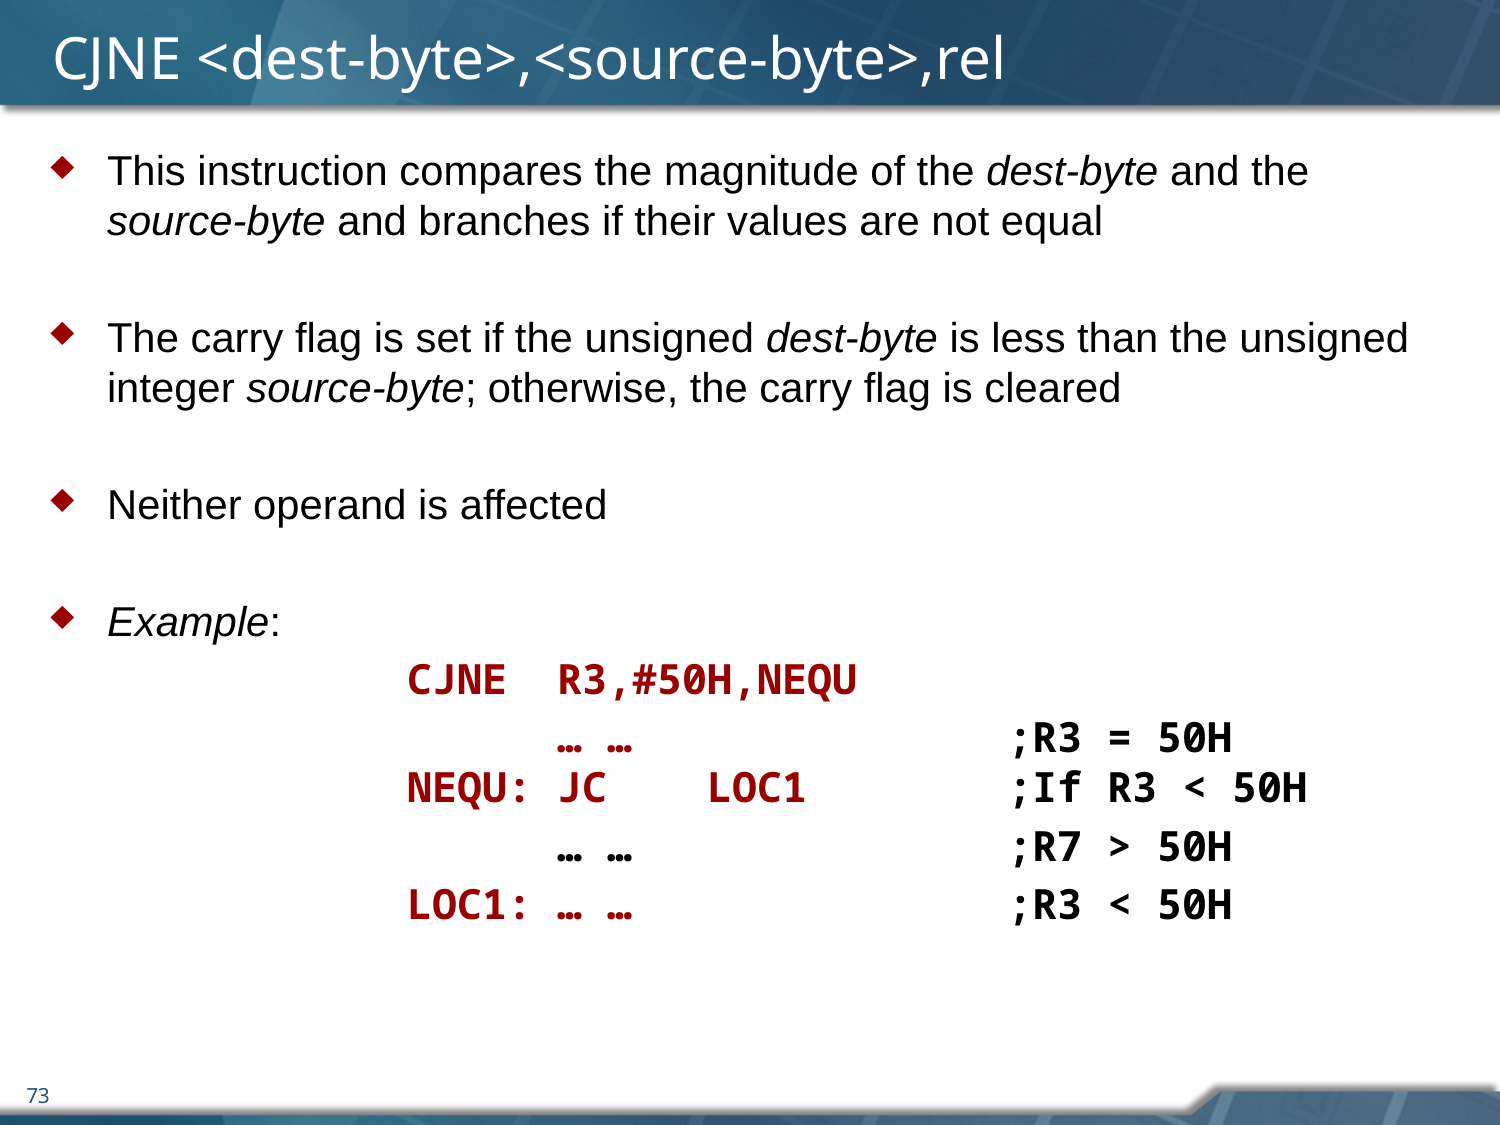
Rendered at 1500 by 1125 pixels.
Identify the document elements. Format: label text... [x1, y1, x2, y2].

list This instruction compares the magnitude of the dest-byte and the source-byte and branches if their values are not equal The carry flag is set if the unsigned dest-byte is less than the unsigned integer source-byte; otherwise, the carry flag is cleared Neither operand is affected Example: CJNE R3,#50H,NEQU … … ;R3 = 50H NEQU: JC LOC1 ;If R3 < 50H … … ;R7 > 50H LOC1: … … ;R3 < 50H [37, 137, 1462, 1067]
title CJNE <dest-byte>,<source-byte>,rel [37, 0, 1462, 113]
picture [0, 1070, 1500, 1125]
picture [0, 0, 1500, 124]
